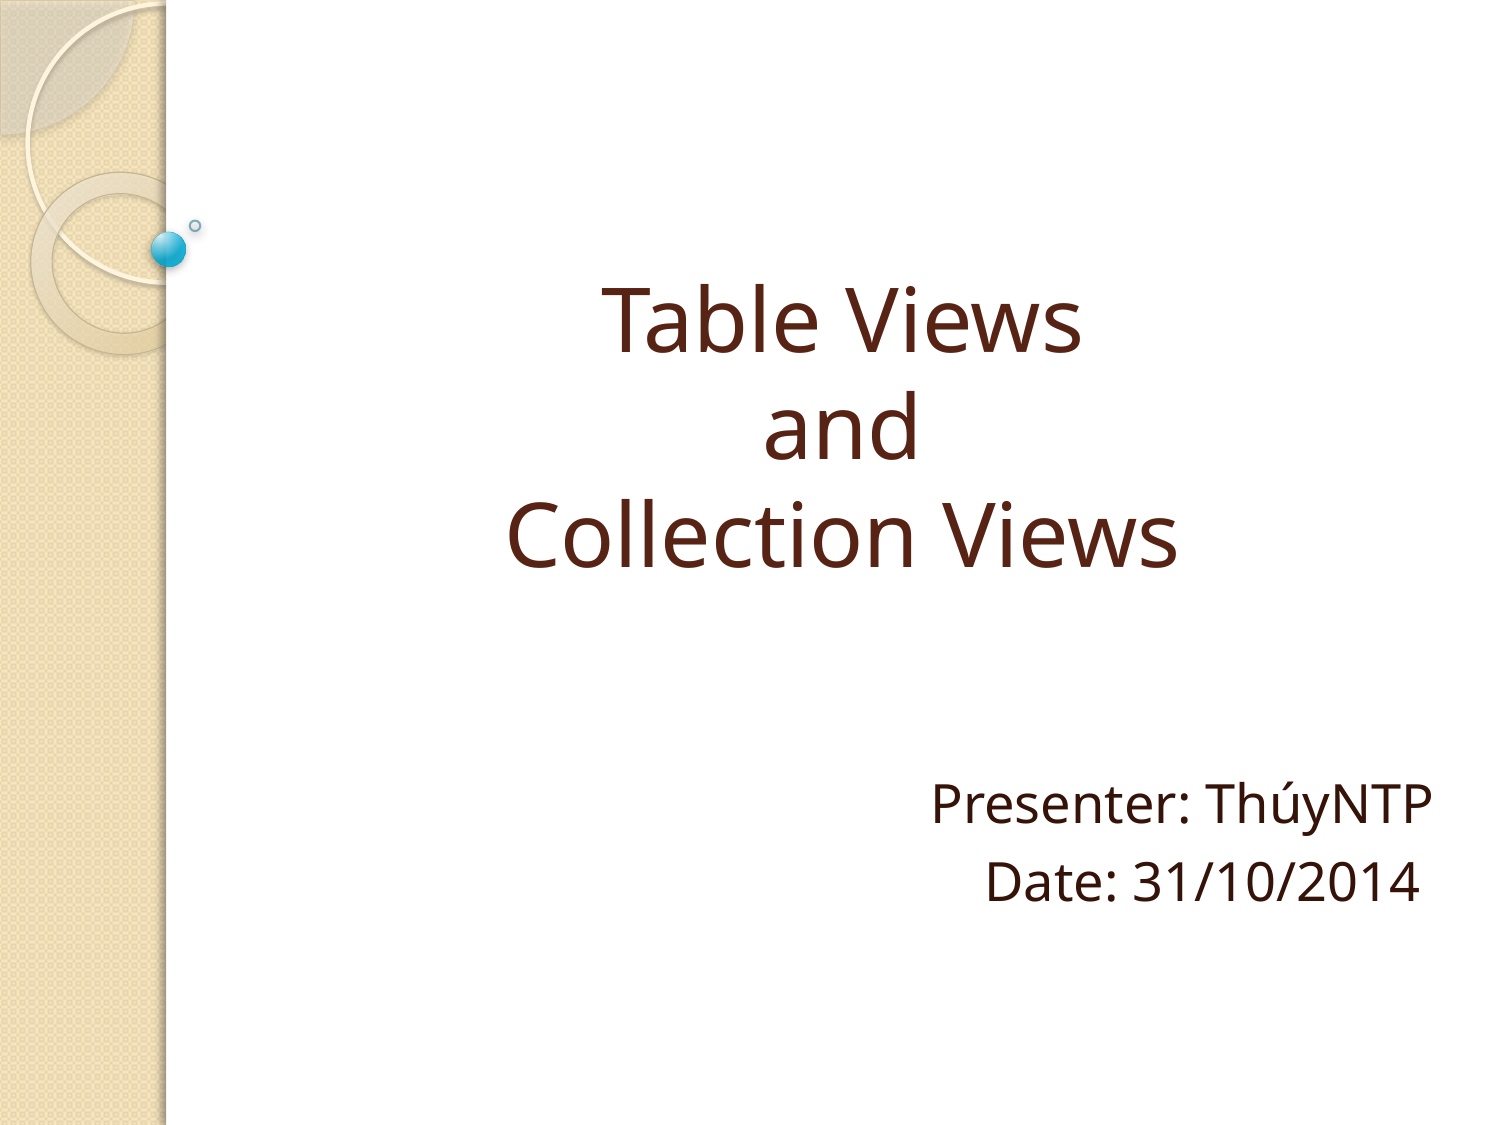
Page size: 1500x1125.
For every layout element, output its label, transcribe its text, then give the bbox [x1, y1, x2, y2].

title Table Views and Collection Views [234, 202, 1450, 593]
subtitle Presenter: ThúyNTP Date: 31/10/2014 [234, 769, 1450, 1058]
